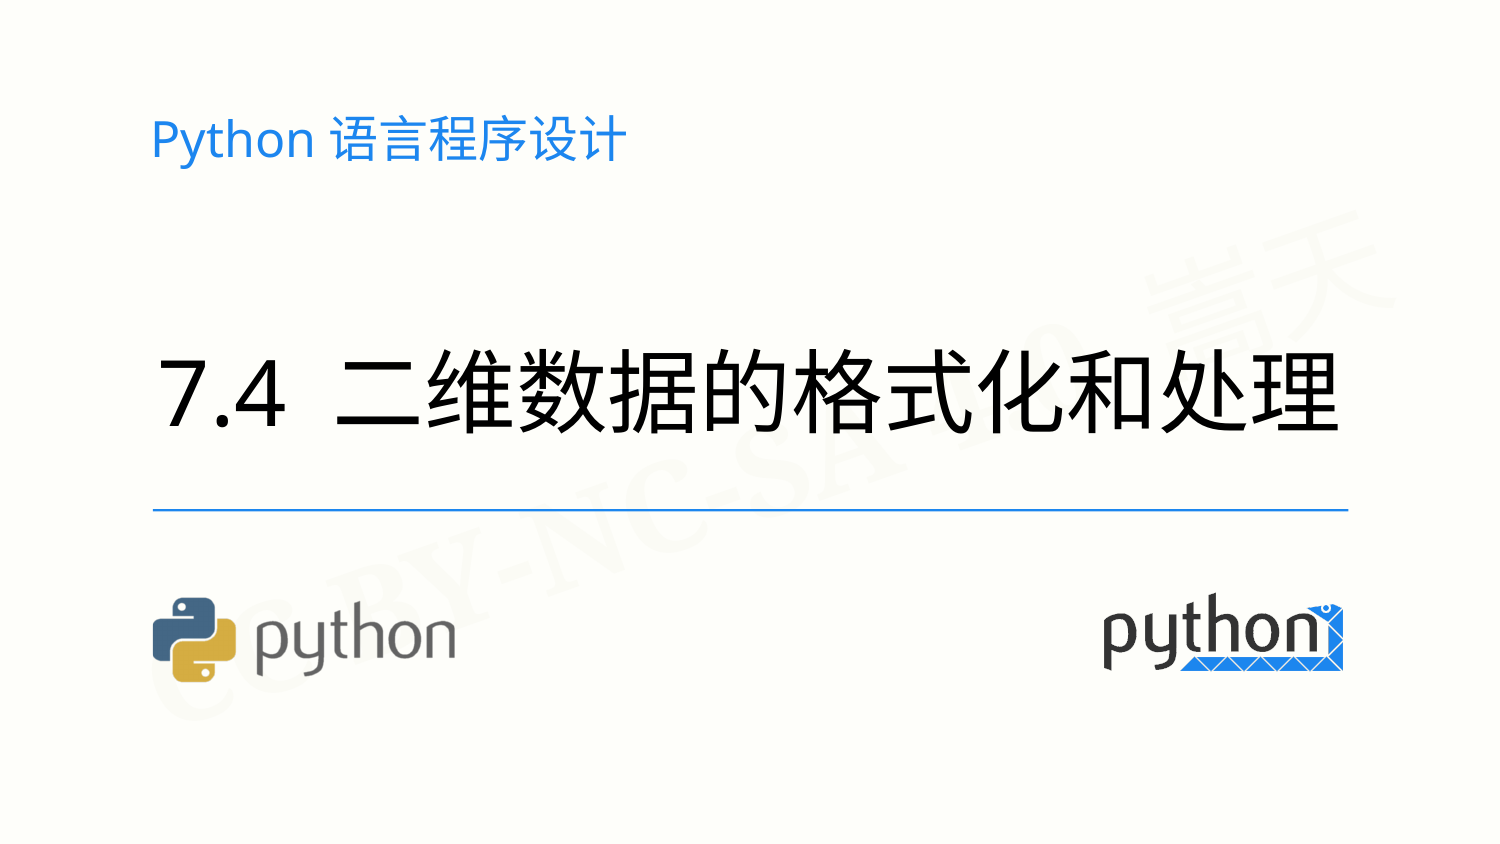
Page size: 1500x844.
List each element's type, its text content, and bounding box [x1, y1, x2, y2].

text_box 7.4 二维数据的格式化和处理 [0, 279, 1500, 448]
picture [152, 595, 455, 692]
picture [1095, 586, 1349, 676]
text_box Python语言程序设计 [135, 100, 644, 176]
